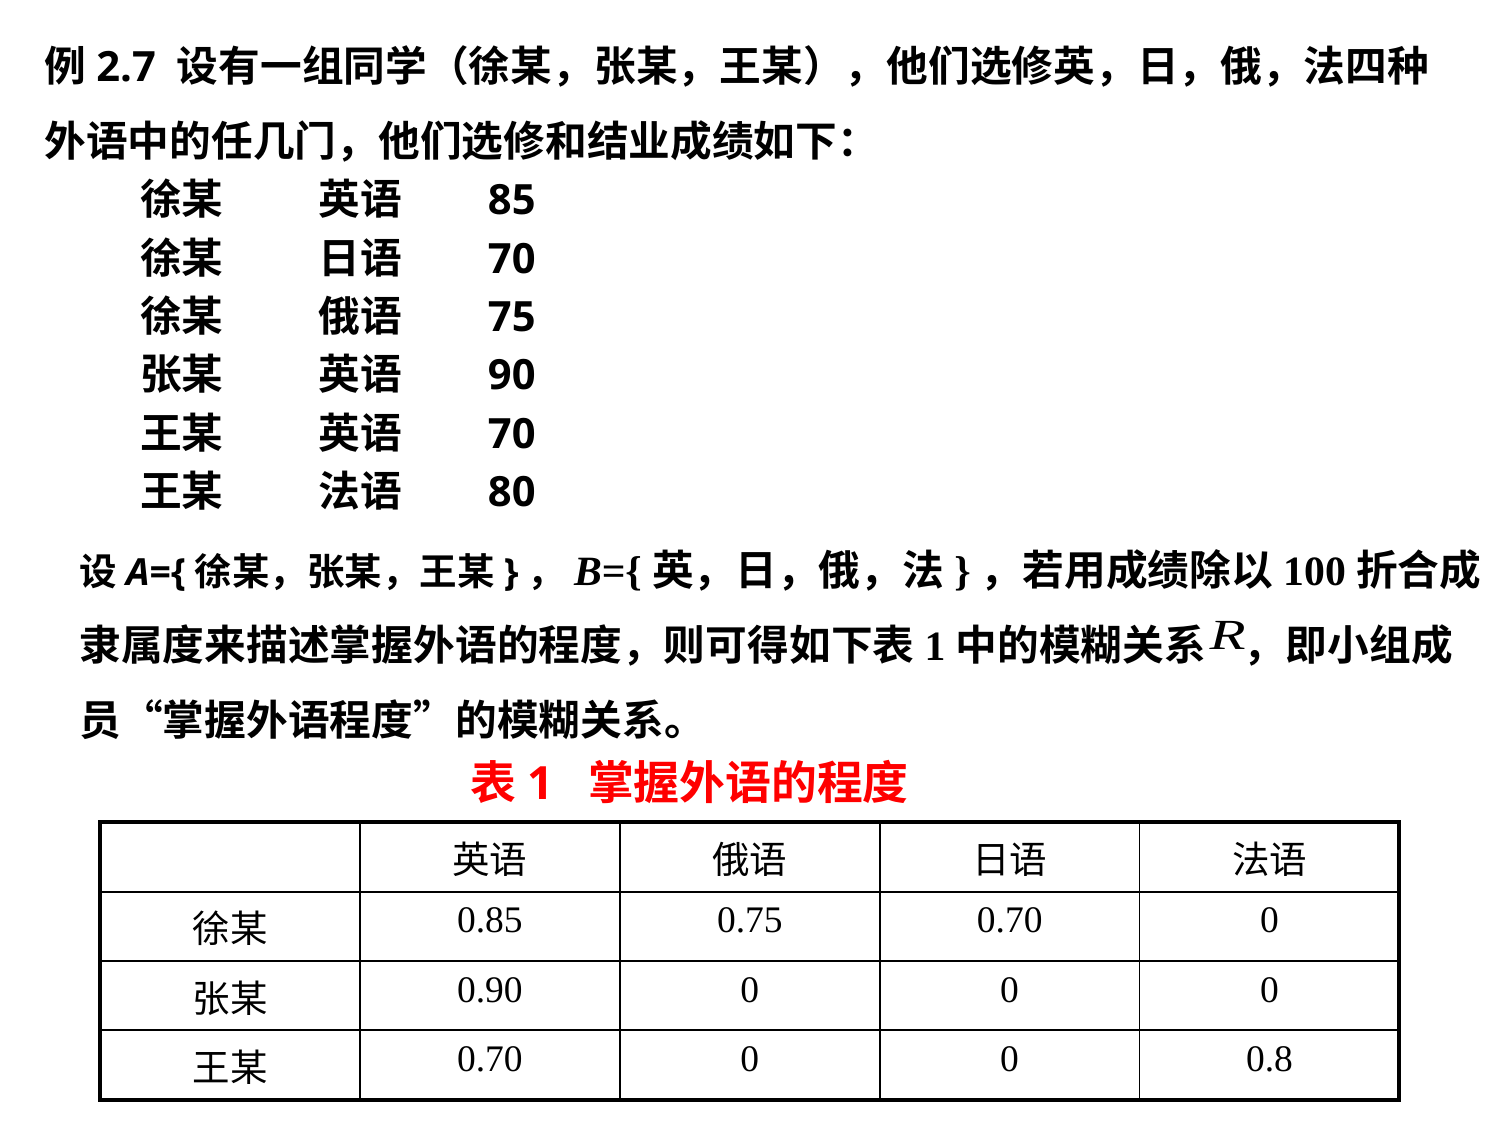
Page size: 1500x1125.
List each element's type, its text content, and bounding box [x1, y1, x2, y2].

table_cell 0.8 [1140, 1031, 1397, 1098]
table_cell 0 [621, 962, 879, 1029]
table_cell 0.90 [361, 962, 619, 1029]
table_header 俄语 [621, 824, 879, 891]
table_cell 0 [621, 1031, 879, 1098]
table_cell 张某 [102, 962, 359, 1029]
table_cell 徐某 [102, 893, 359, 960]
table_cell 0 [881, 1031, 1139, 1098]
table_header [102, 824, 359, 891]
text_box 表1 掌握外语的程度 [394, 785, 985, 811]
table_cell 0 [881, 962, 1139, 1029]
table_cell 0 [1140, 893, 1397, 960]
table_cell 0.75 [621, 893, 879, 960]
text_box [64, 531, 1412, 776]
table_cell 0.70 [361, 1031, 619, 1098]
list 例2.7 设有一组同学（徐某，张某，王某），他们选修英，日，俄，法四种外语中的任几门，他们选修和结业成绩如下： 徐某 英语 85 徐某 日语 70 徐某 俄语 75 张某 英语 90 王某 英语 70 王某 法语 80 [29, 7, 1465, 440]
table_cell 0.85 [361, 893, 619, 960]
table_cell 王某 [102, 1031, 359, 1098]
table_header 英语 [361, 824, 619, 891]
table_header 法语 [1140, 824, 1397, 891]
table_cell 0 [1140, 962, 1397, 1029]
table_cell 0.70 [881, 893, 1139, 960]
table_header 日语 [881, 824, 1139, 891]
